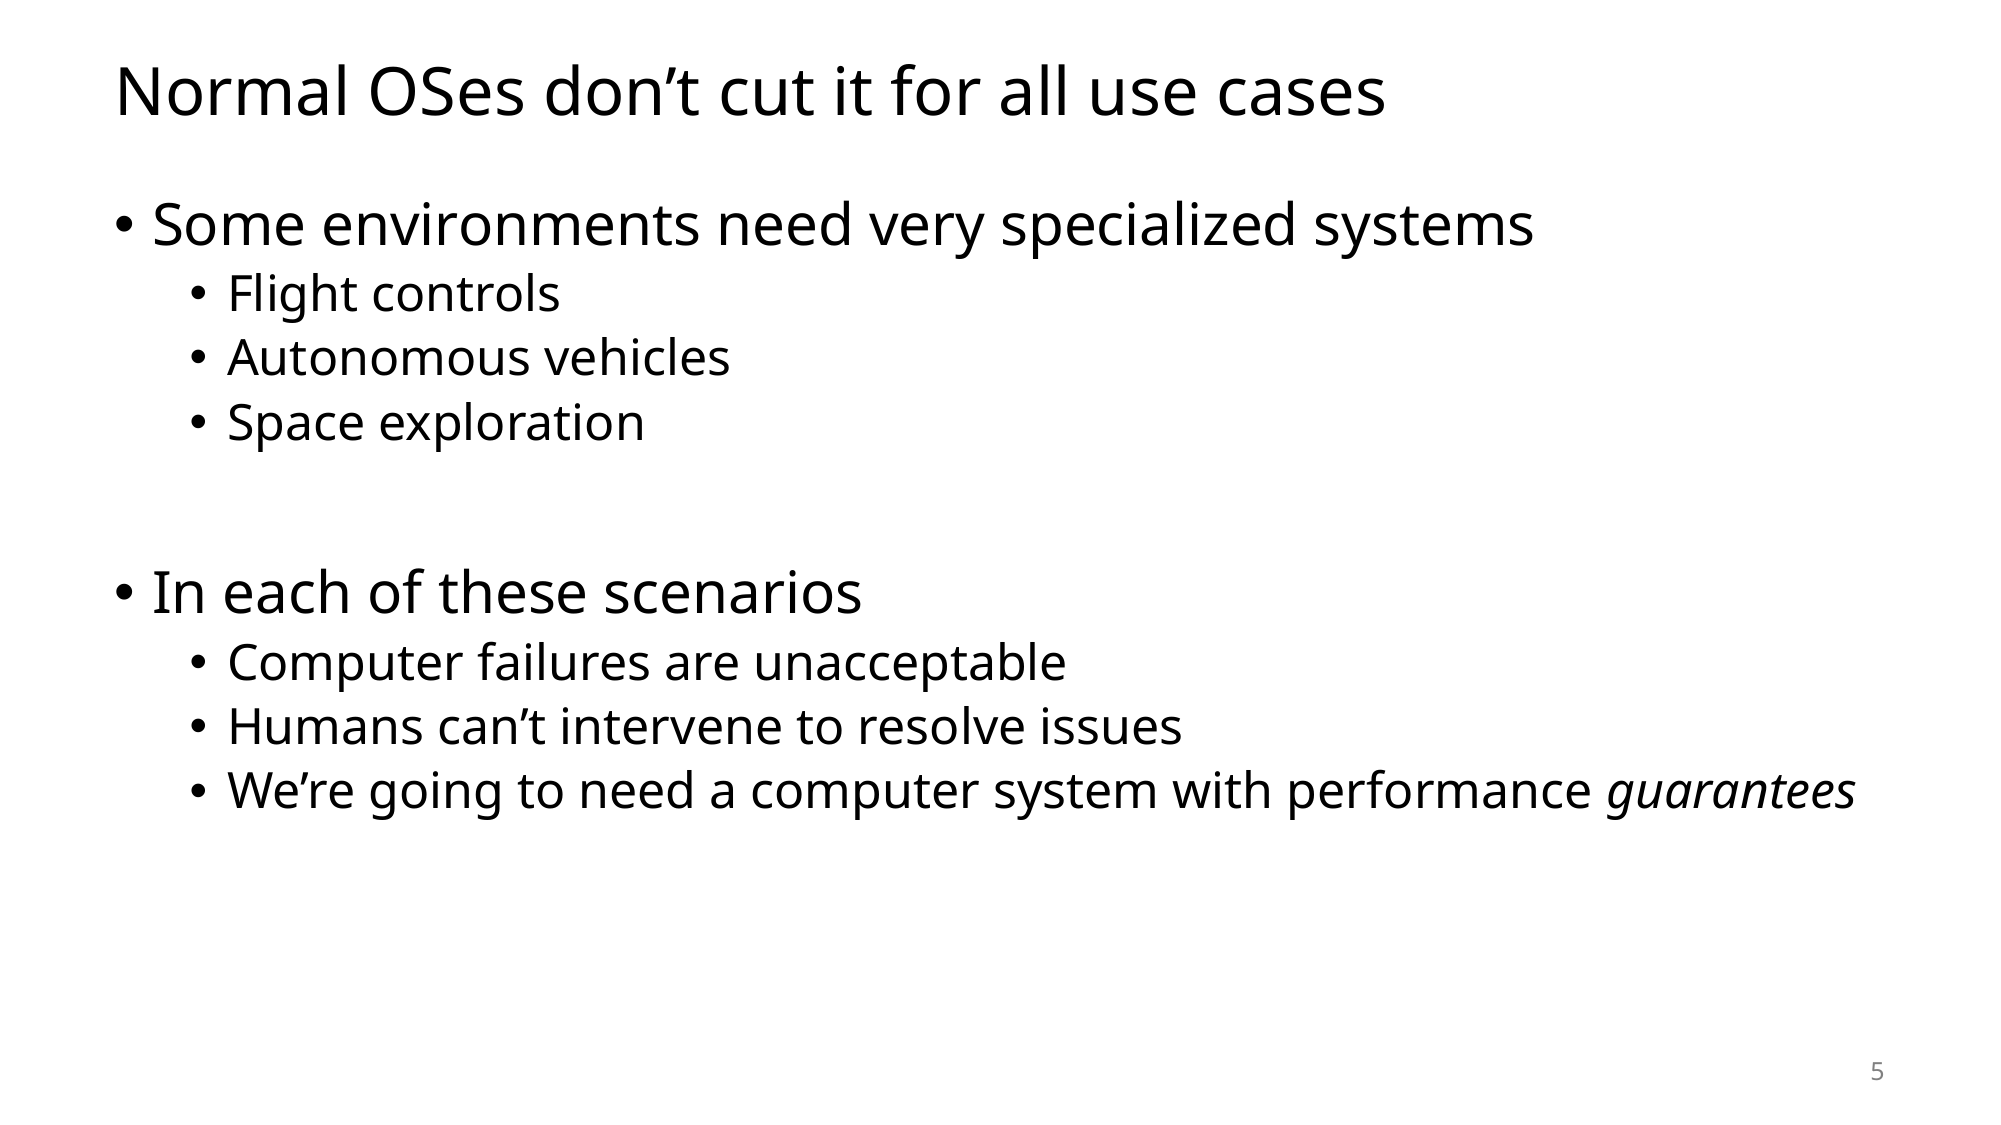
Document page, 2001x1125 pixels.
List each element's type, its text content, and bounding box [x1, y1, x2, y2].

slide_number 5 [1749, 1042, 1900, 1103]
title Normal OSes don’t cut it for all use cases [99, 37, 1900, 150]
list Some environments need very specialized systems Flight controls Autonomous vehicles Space exploration In each of these scenarios Computer failures are unacceptable Humans can’t intervene to resolve issues We’re going to need a computer system with performance guarantees [99, 187, 1900, 1013]
